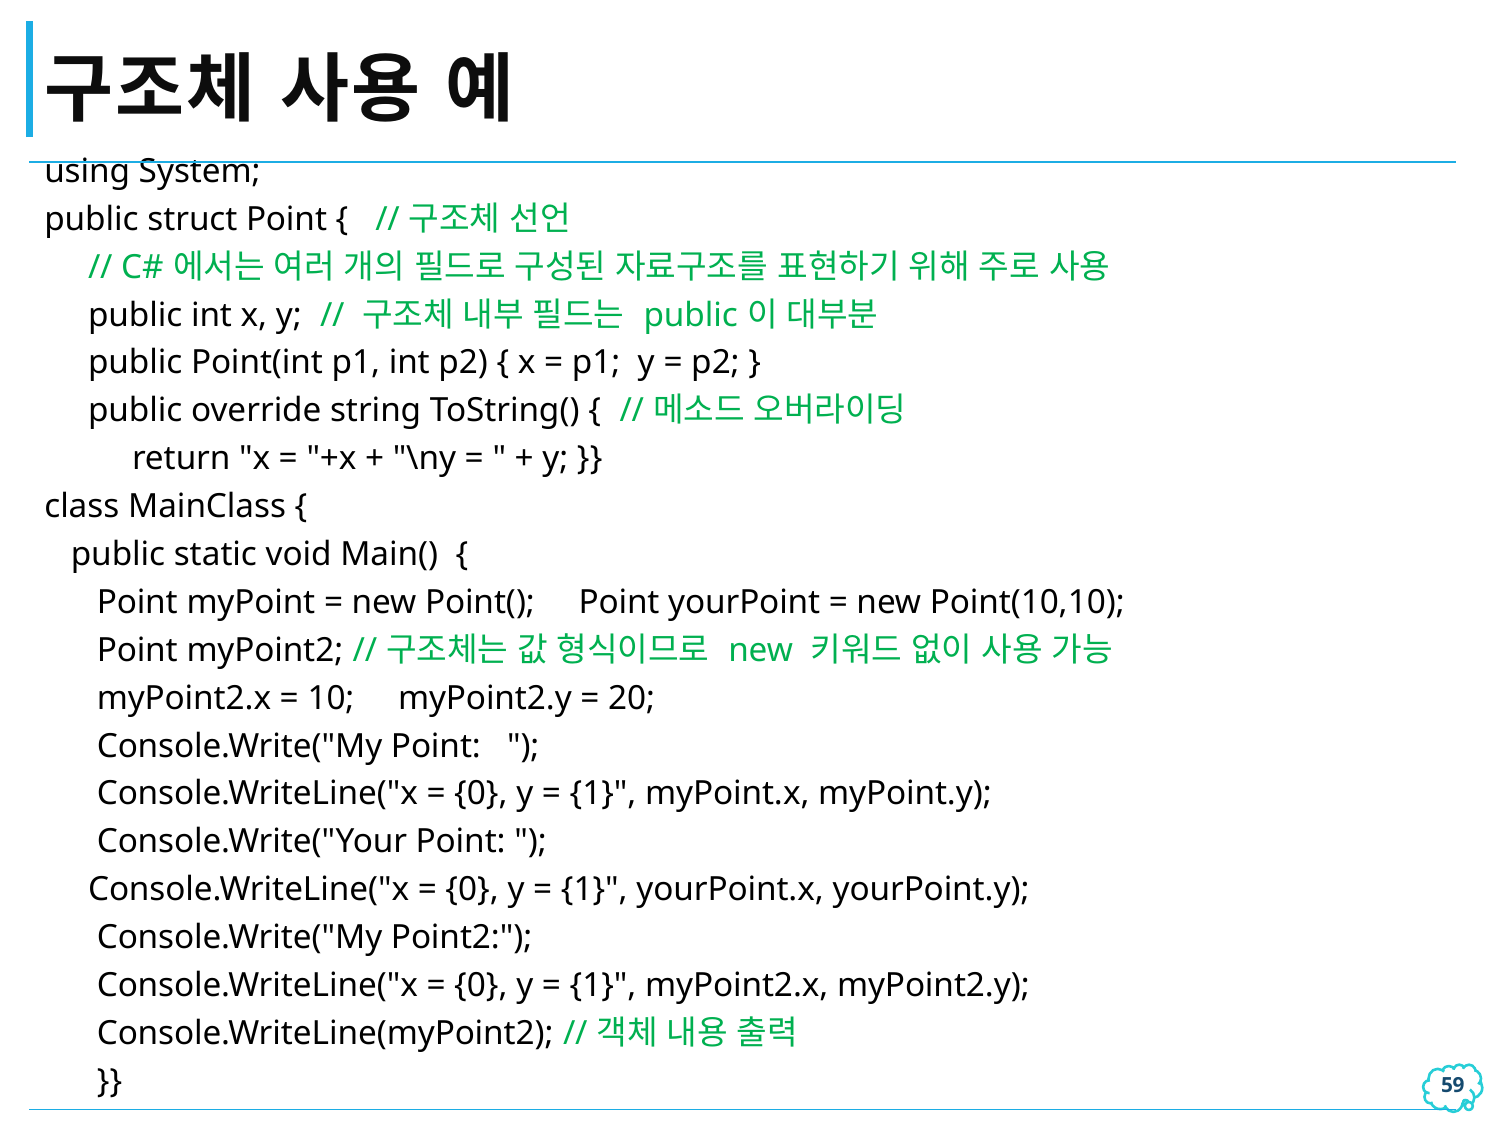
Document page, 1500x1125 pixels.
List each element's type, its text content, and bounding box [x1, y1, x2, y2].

slide_number 58 [1385, 1059, 1480, 1111]
table_header using System; public struct Point { //구조체 선언 // C#에서는 여러 개의 필드로 구성된 자료구조를 표현하기 위해 주로 사용 public int x, y; // 구조체 내부 필드는 public이 대부분 public Point(int p1, int p2) { x = p1; y = p2; } public override string ToString() { //메소드 오버라이딩 return "x = "+x + "\ny = " + y; }} class MainClass { public static void Main() { Point myPoint = new Point(); Point yourPoint = new Point(10,10); Point myPoint2; //구조체는 값 형식이므로 new 키워드 없이 사용 가능 myPoint2.x = 10; myPoint2.y = 20; Console.Write("My Point: "); Console.WriteLine("x = {0}, y = {1}", myPoint.x, myPoint.y); Console.Write("Your Point: "); Console.WriteLine("x = {0}, y = {1}", yourPoint.x, yourPoint.y); Console.Write("My Point2:"); Console.WriteLine("x = {0}, y = {1}", myPoint2.x, myPoint2.y); Console.WriteLine(myPoint2); //객체 내용 출력 }} [29, 163, 1456, 1109]
title 구조체 사용 예 [29, 21, 1226, 138]
